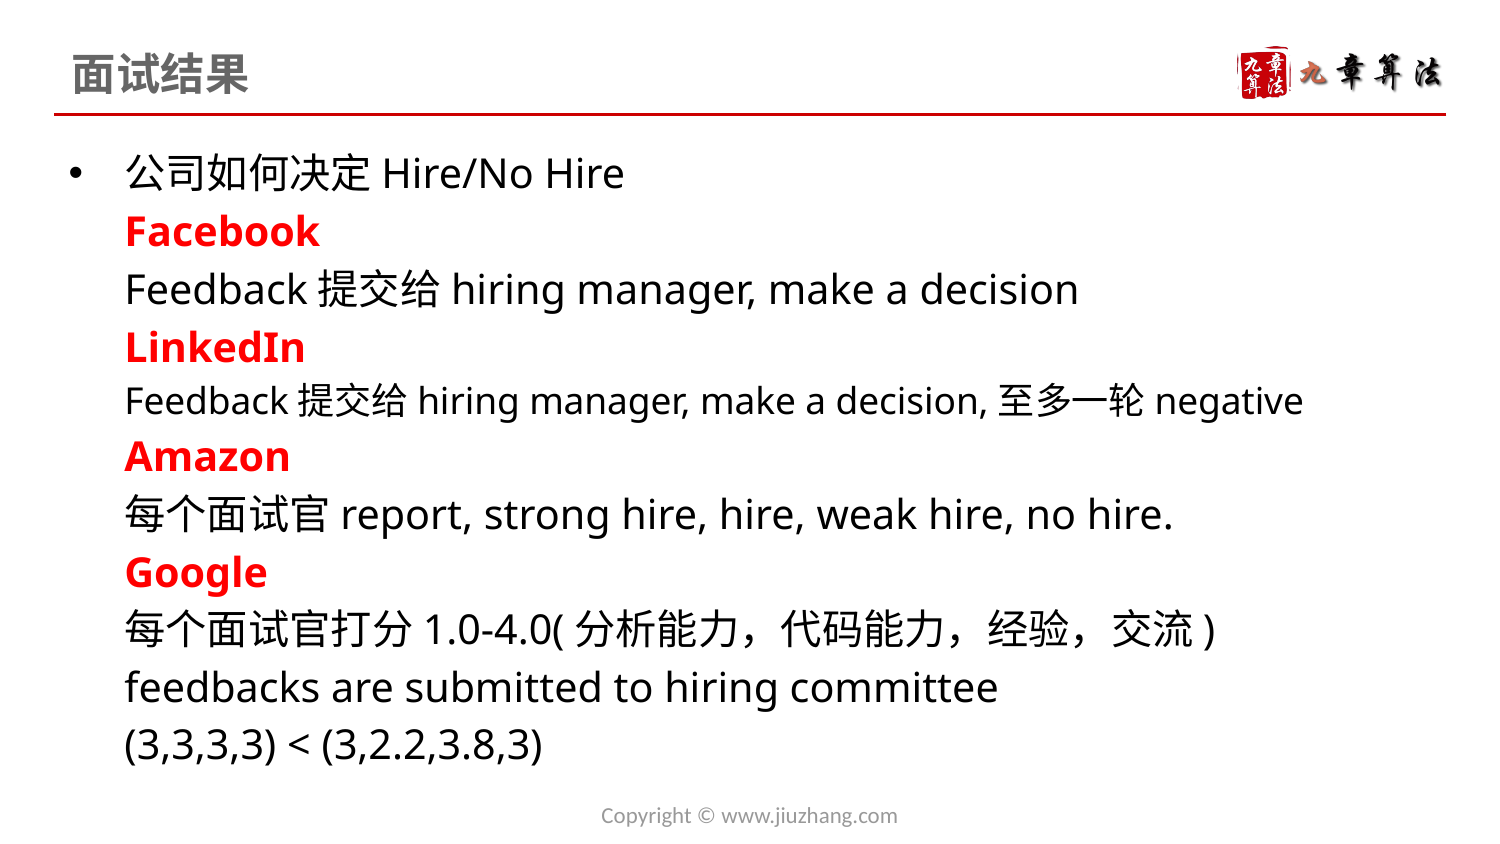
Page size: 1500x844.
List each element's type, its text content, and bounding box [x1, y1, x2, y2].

title 面试结果 [56, 30, 1444, 115]
list 公司如何决定Hire/No Hire Facebook Feedback提交给hiring manager, make a decision LinkedIn Feedback提交给hiring manager, make a decision,至多一轮negative Amazon 每个面试官report, strong hire, hire, weak hire, no hire. Google 每个面试官打分1.0-4.0(分析能力，代码能力，经验，交流) feedbacks are submitted to hiring committee (3,3,3,3) < (3,2.2,3.8,3) [53, 140, 1444, 780]
